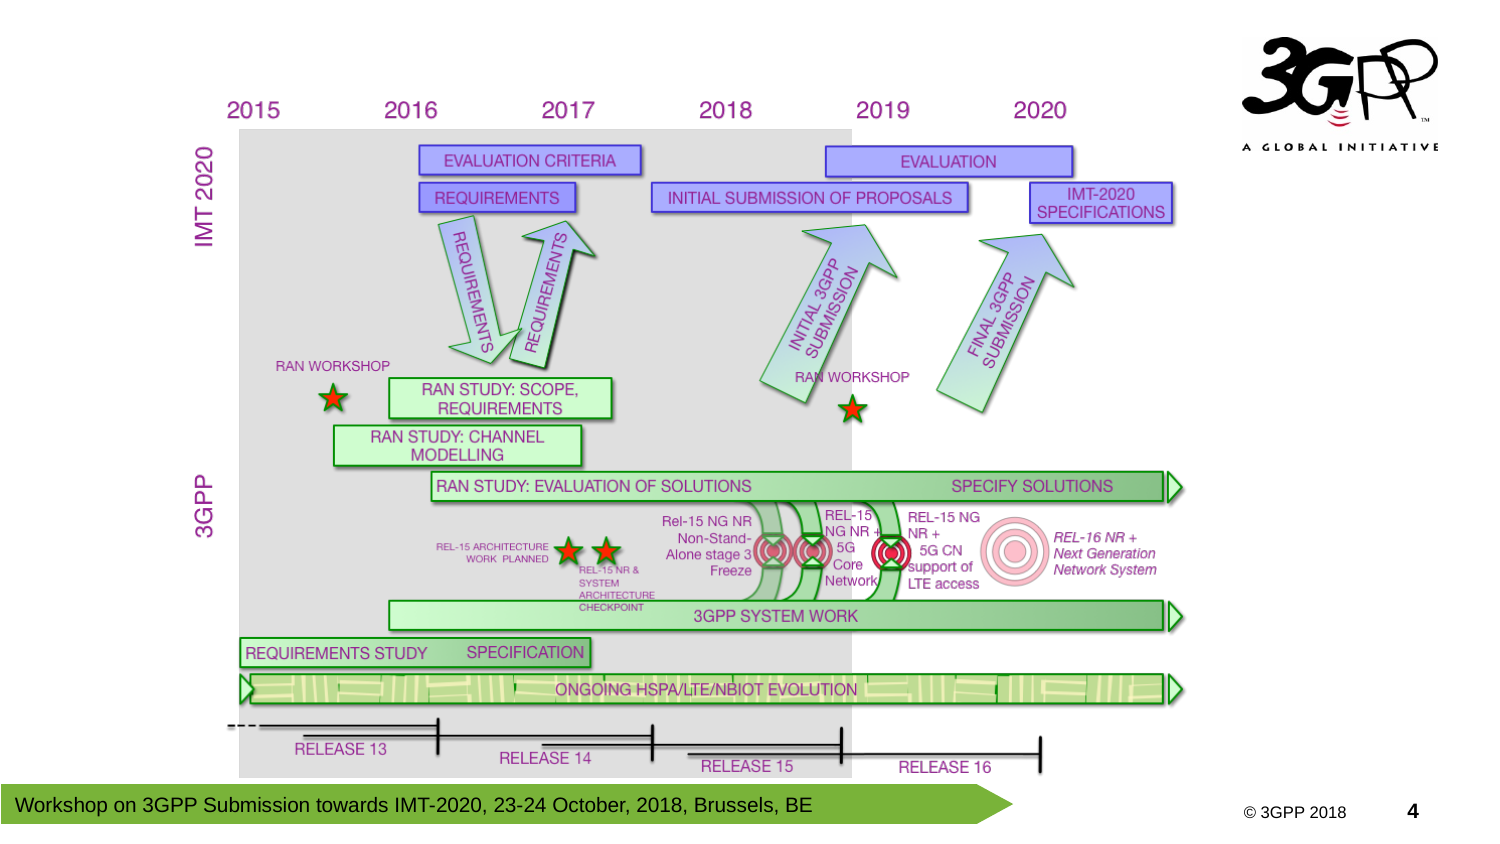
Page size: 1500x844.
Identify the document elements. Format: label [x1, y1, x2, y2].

picture [1242, 37, 1438, 151]
picture [183, 90, 1190, 783]
